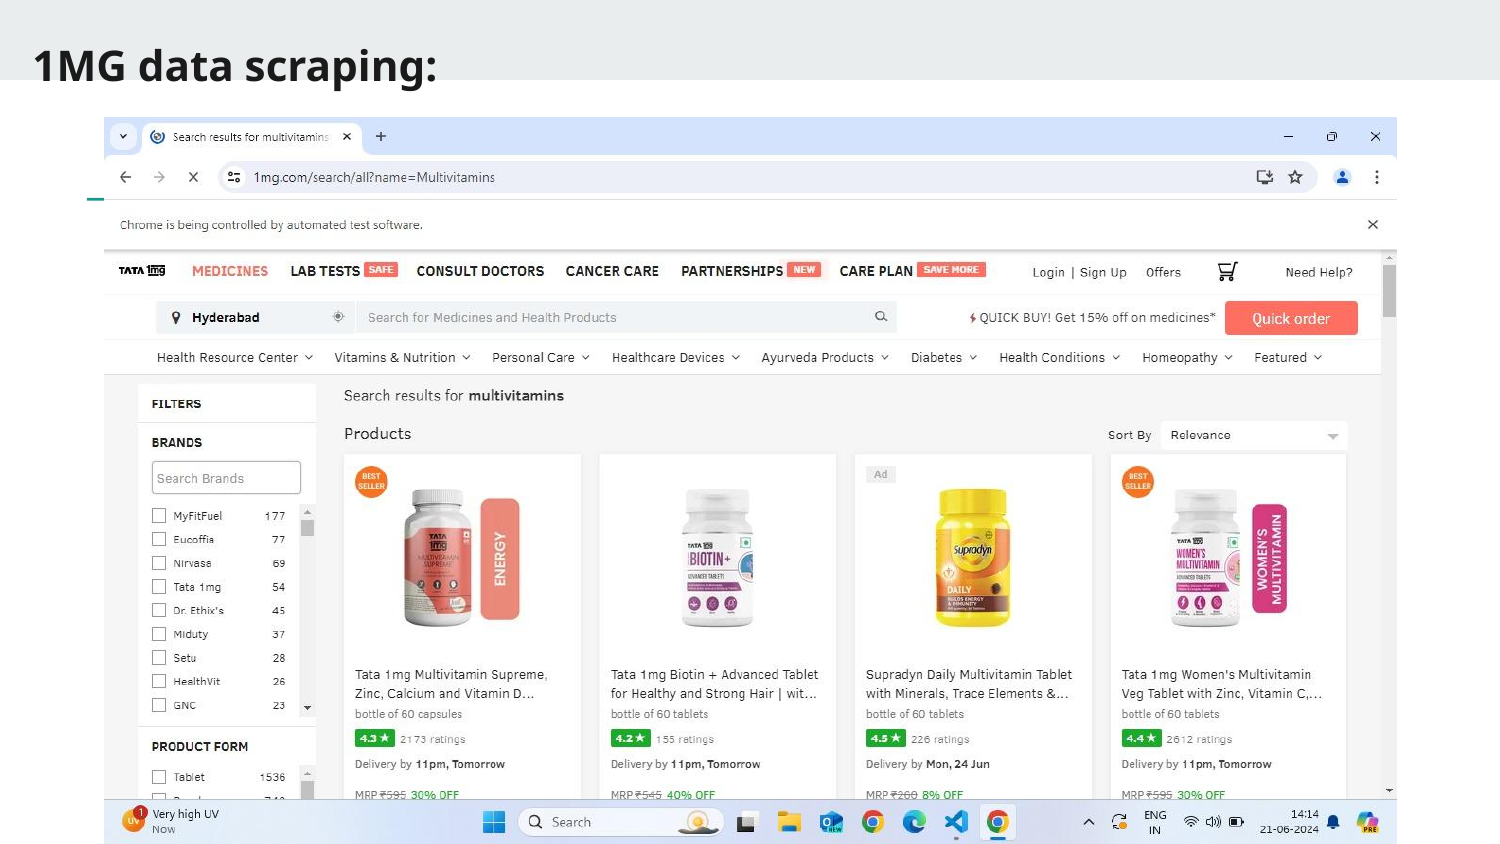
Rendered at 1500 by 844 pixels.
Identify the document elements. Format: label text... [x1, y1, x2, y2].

title 1MG data scraping: [17, 21, 1279, 110]
picture [104, 117, 1397, 844]
